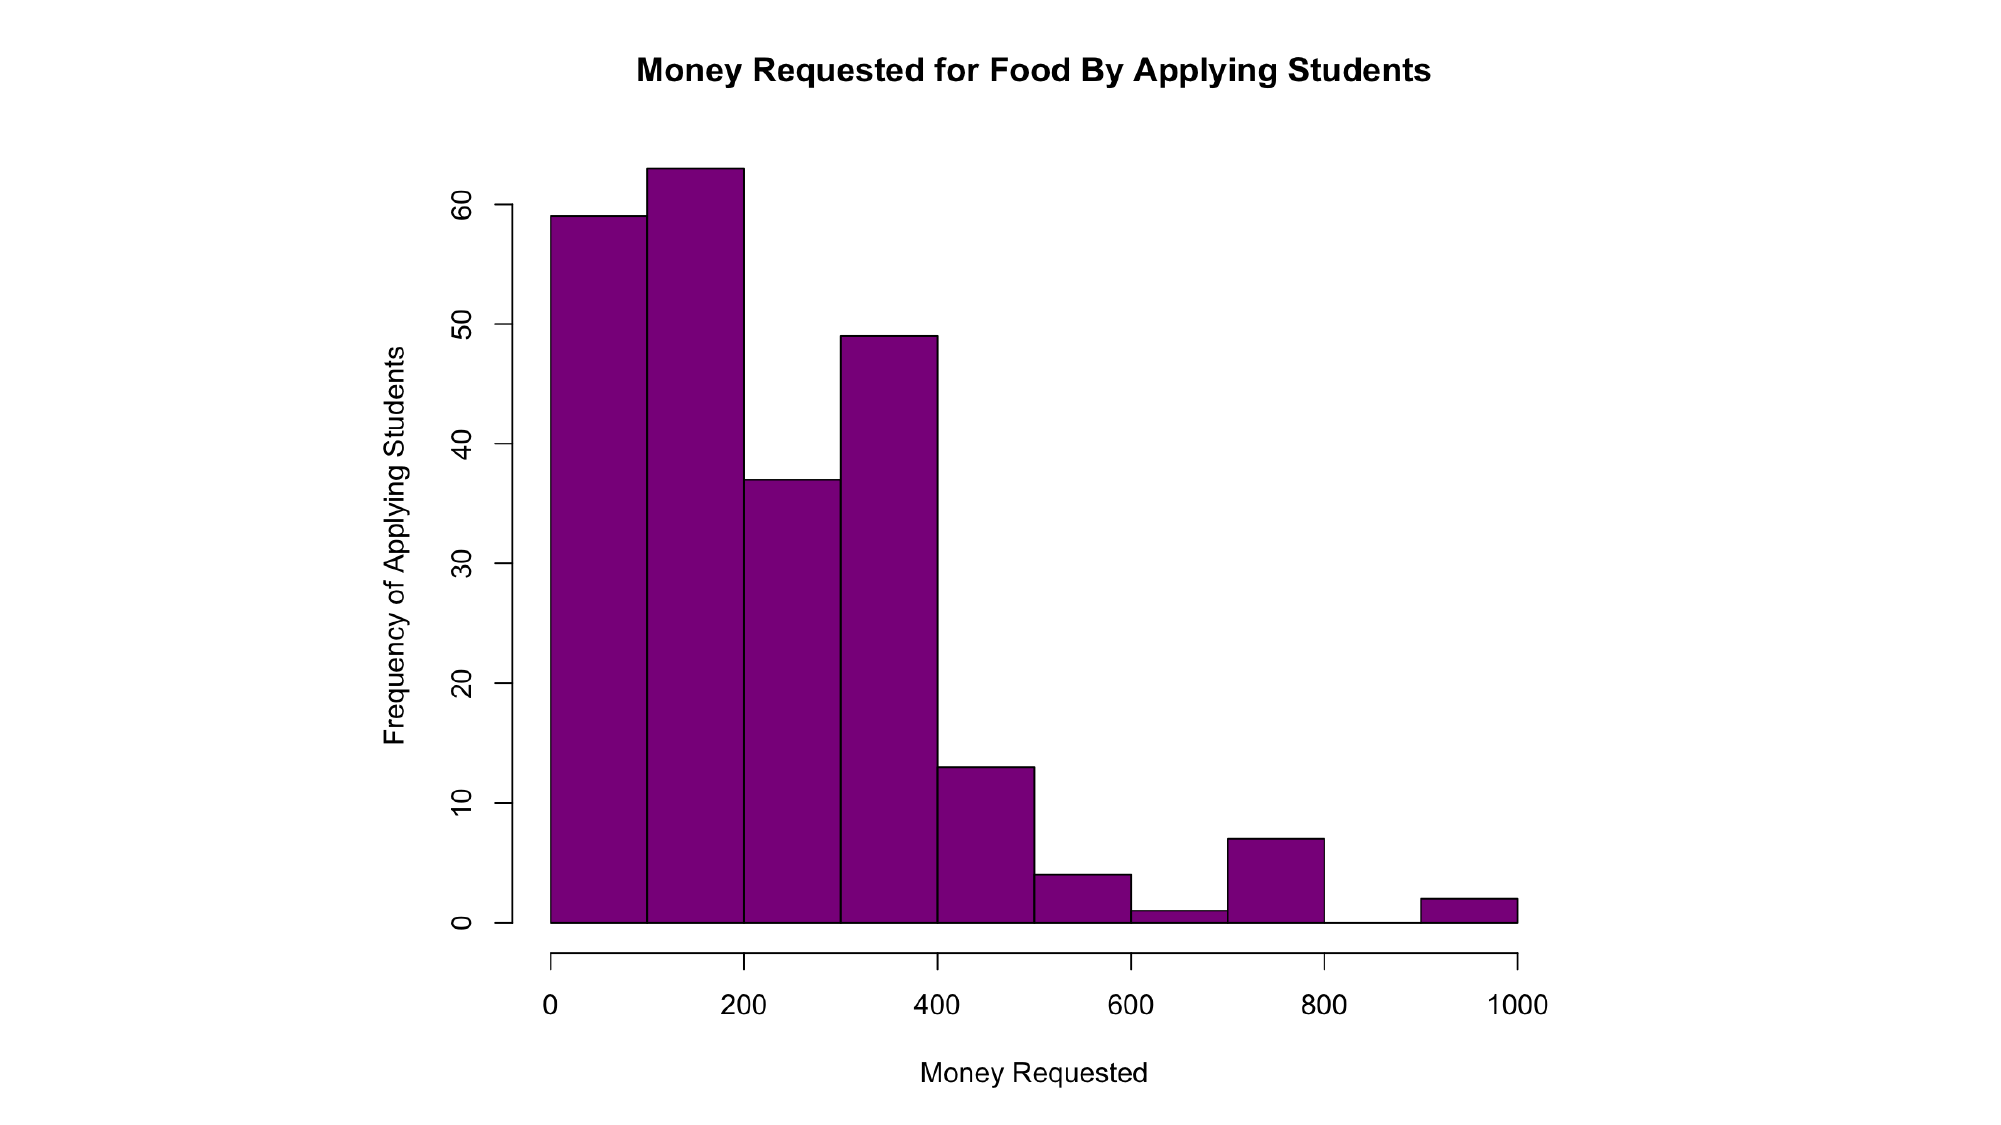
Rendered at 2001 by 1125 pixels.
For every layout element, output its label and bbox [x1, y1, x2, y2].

picture [373, 0, 1627, 1125]
